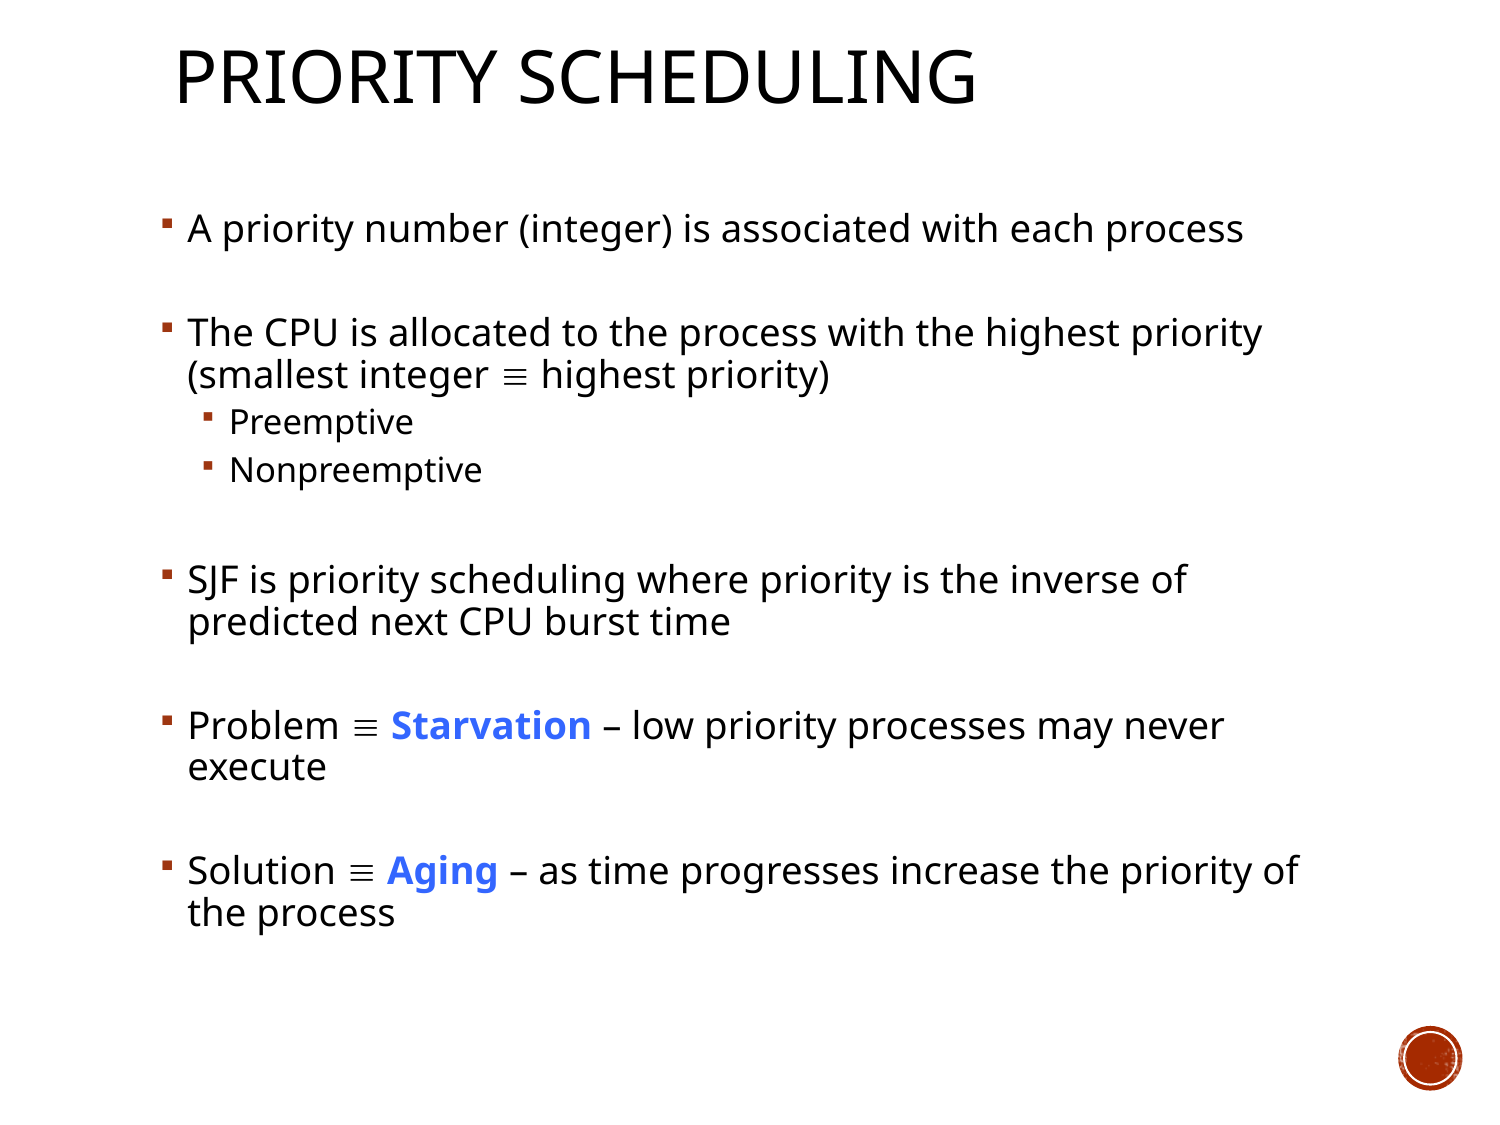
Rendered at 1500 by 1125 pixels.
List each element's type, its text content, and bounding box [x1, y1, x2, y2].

title Priority Scheduling [158, 33, 1425, 128]
list A priority number (integer) is associated with each process The CPU is allocated to the process with the highest priority (smallest integer  highest priority) Preemptive Nonpreemptive SJF is priority scheduling where priority is the inverse of predicted next CPU burst time Problem  Starvation – low priority processes may never execute Solution  Aging – as time progresses increase the priority of the process [144, 202, 1363, 946]
